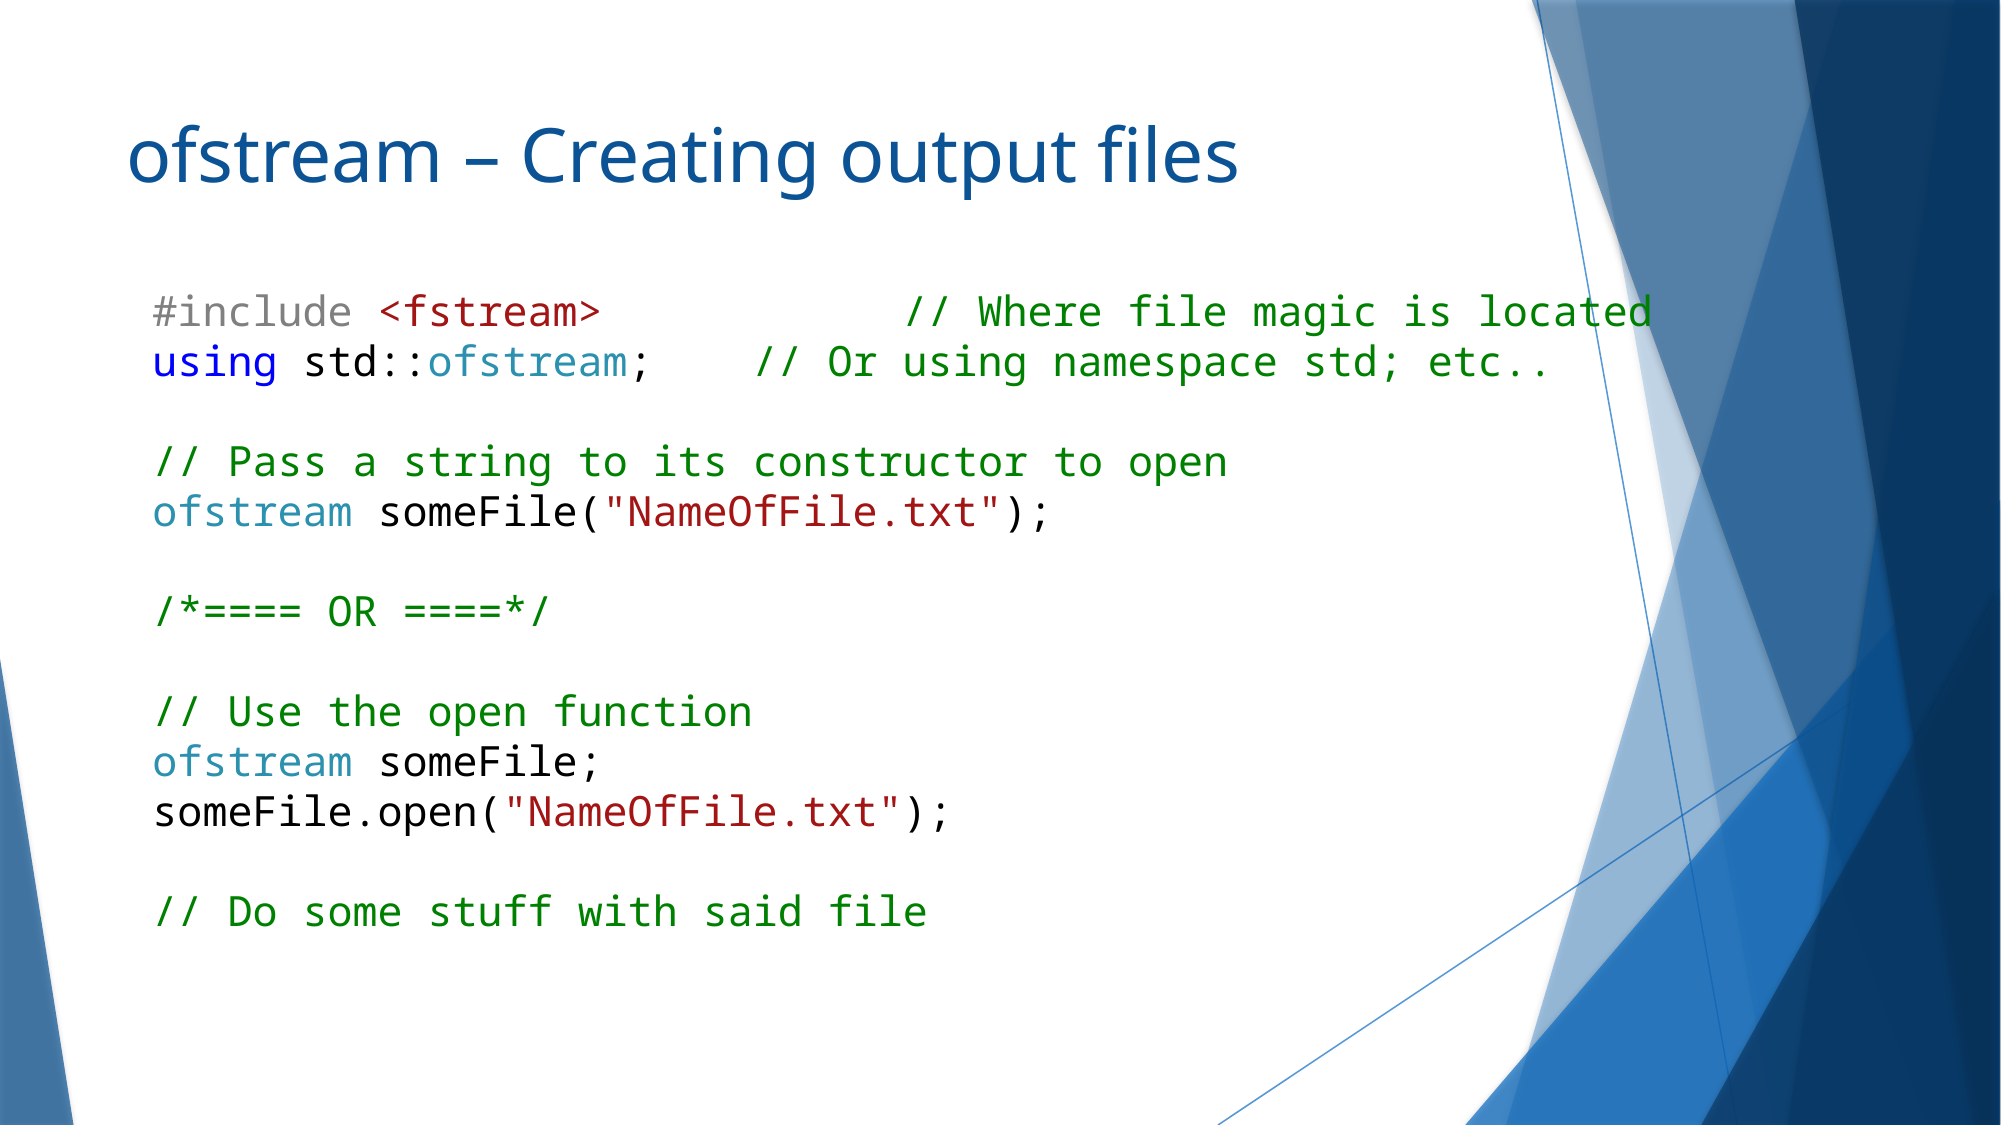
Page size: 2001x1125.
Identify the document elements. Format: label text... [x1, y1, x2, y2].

title ofstream – Creating output files [111, 99, 1522, 236]
list #include <fstream> // Where file magic is located using std::ofstream; // Or using namespace std; etc.. // Pass a string to its constructor to open ofstream someFile("NameOfFile.txt"); /*==== OR ====*/ // Use the open function ofstream someFile; someFile.open("NameOfFile.txt"); // Do some stuff with said file [137, 277, 1863, 992]
